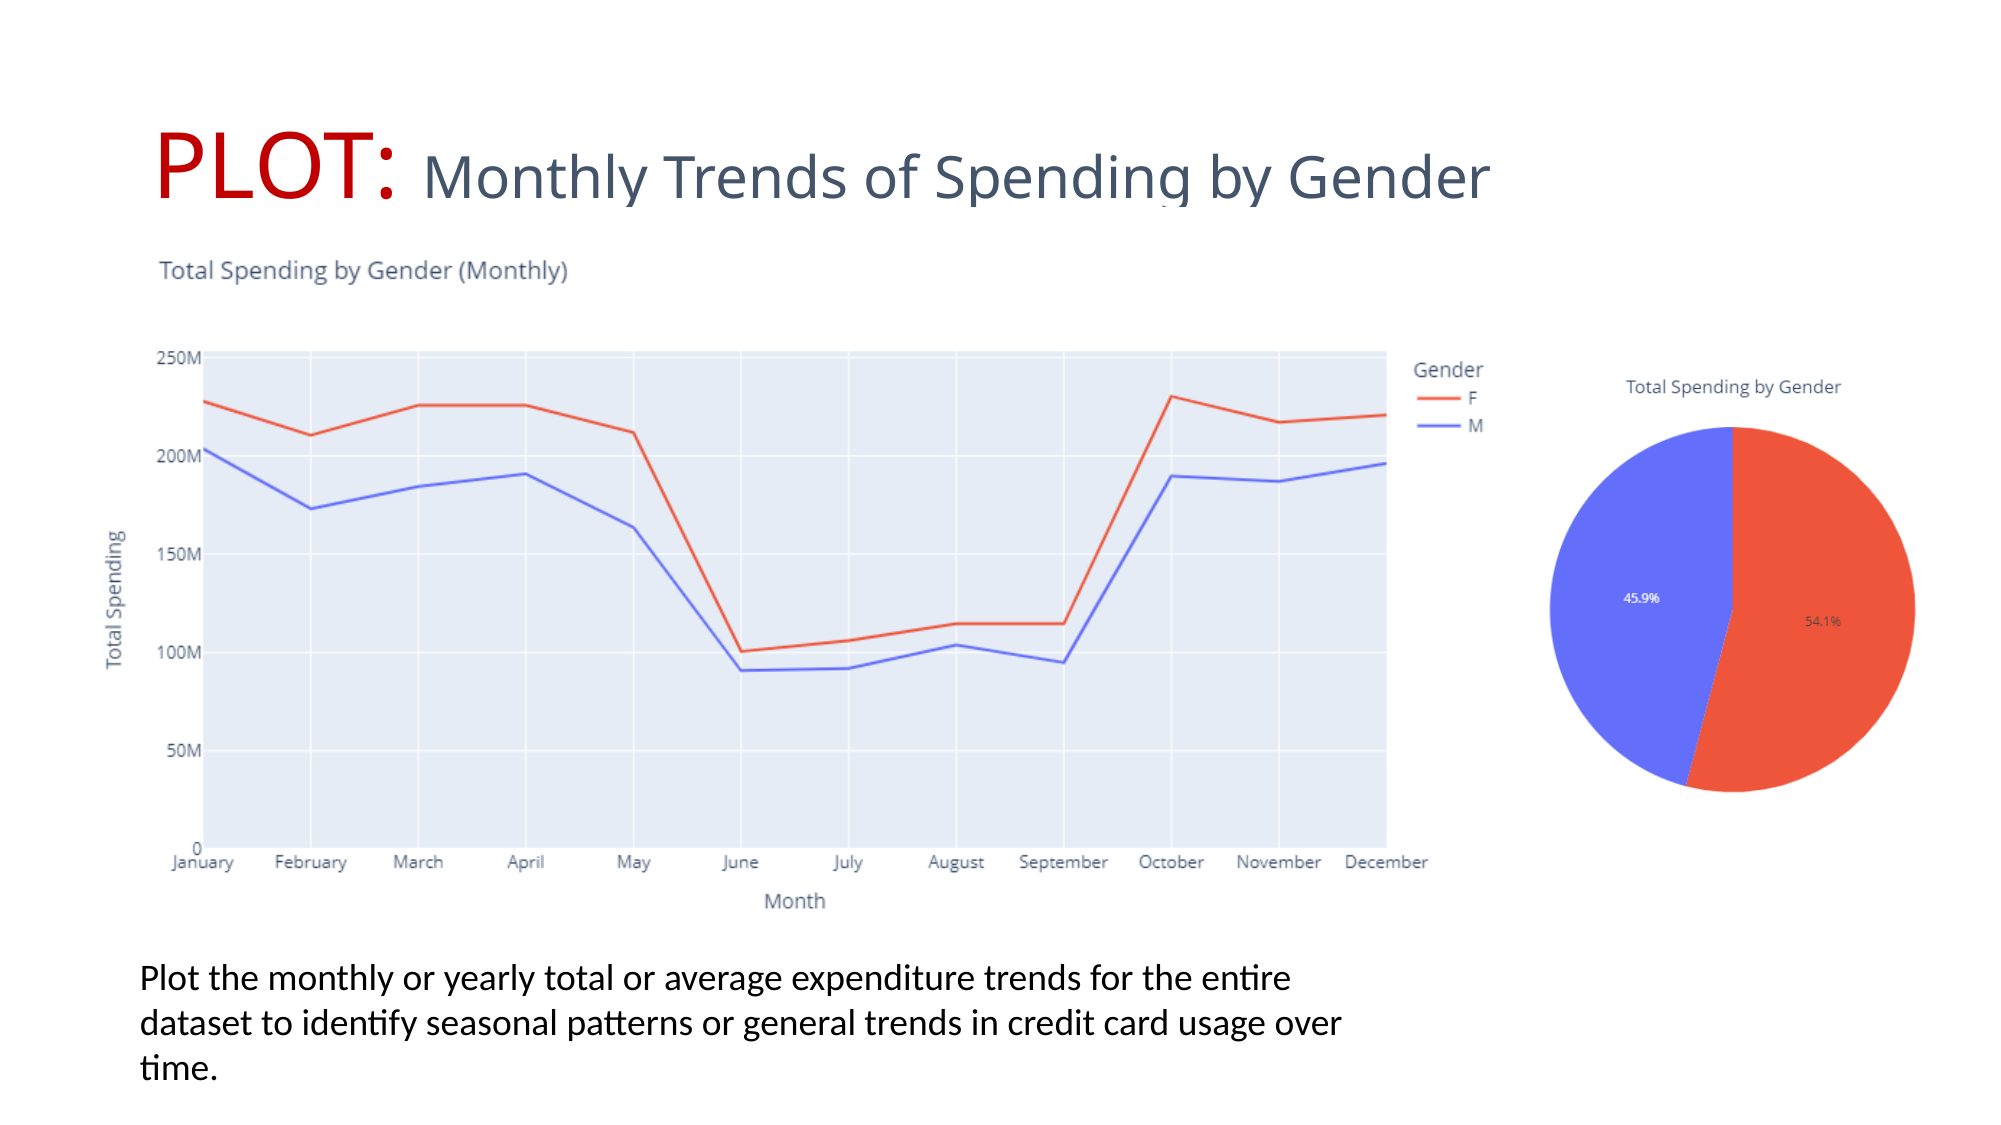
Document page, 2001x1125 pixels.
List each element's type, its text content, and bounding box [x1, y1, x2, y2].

picture [1524, 335, 1936, 877]
text_box Plot the monthly or yearly total or average expenditure trends for the entire dataset to identify seasonal patterns or general trends in credit card usage over time. [125, 966, 1412, 1096]
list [88, 208, 1508, 966]
title PLOT: Monthly Trends of Spending by Gender [137, 59, 1863, 278]
